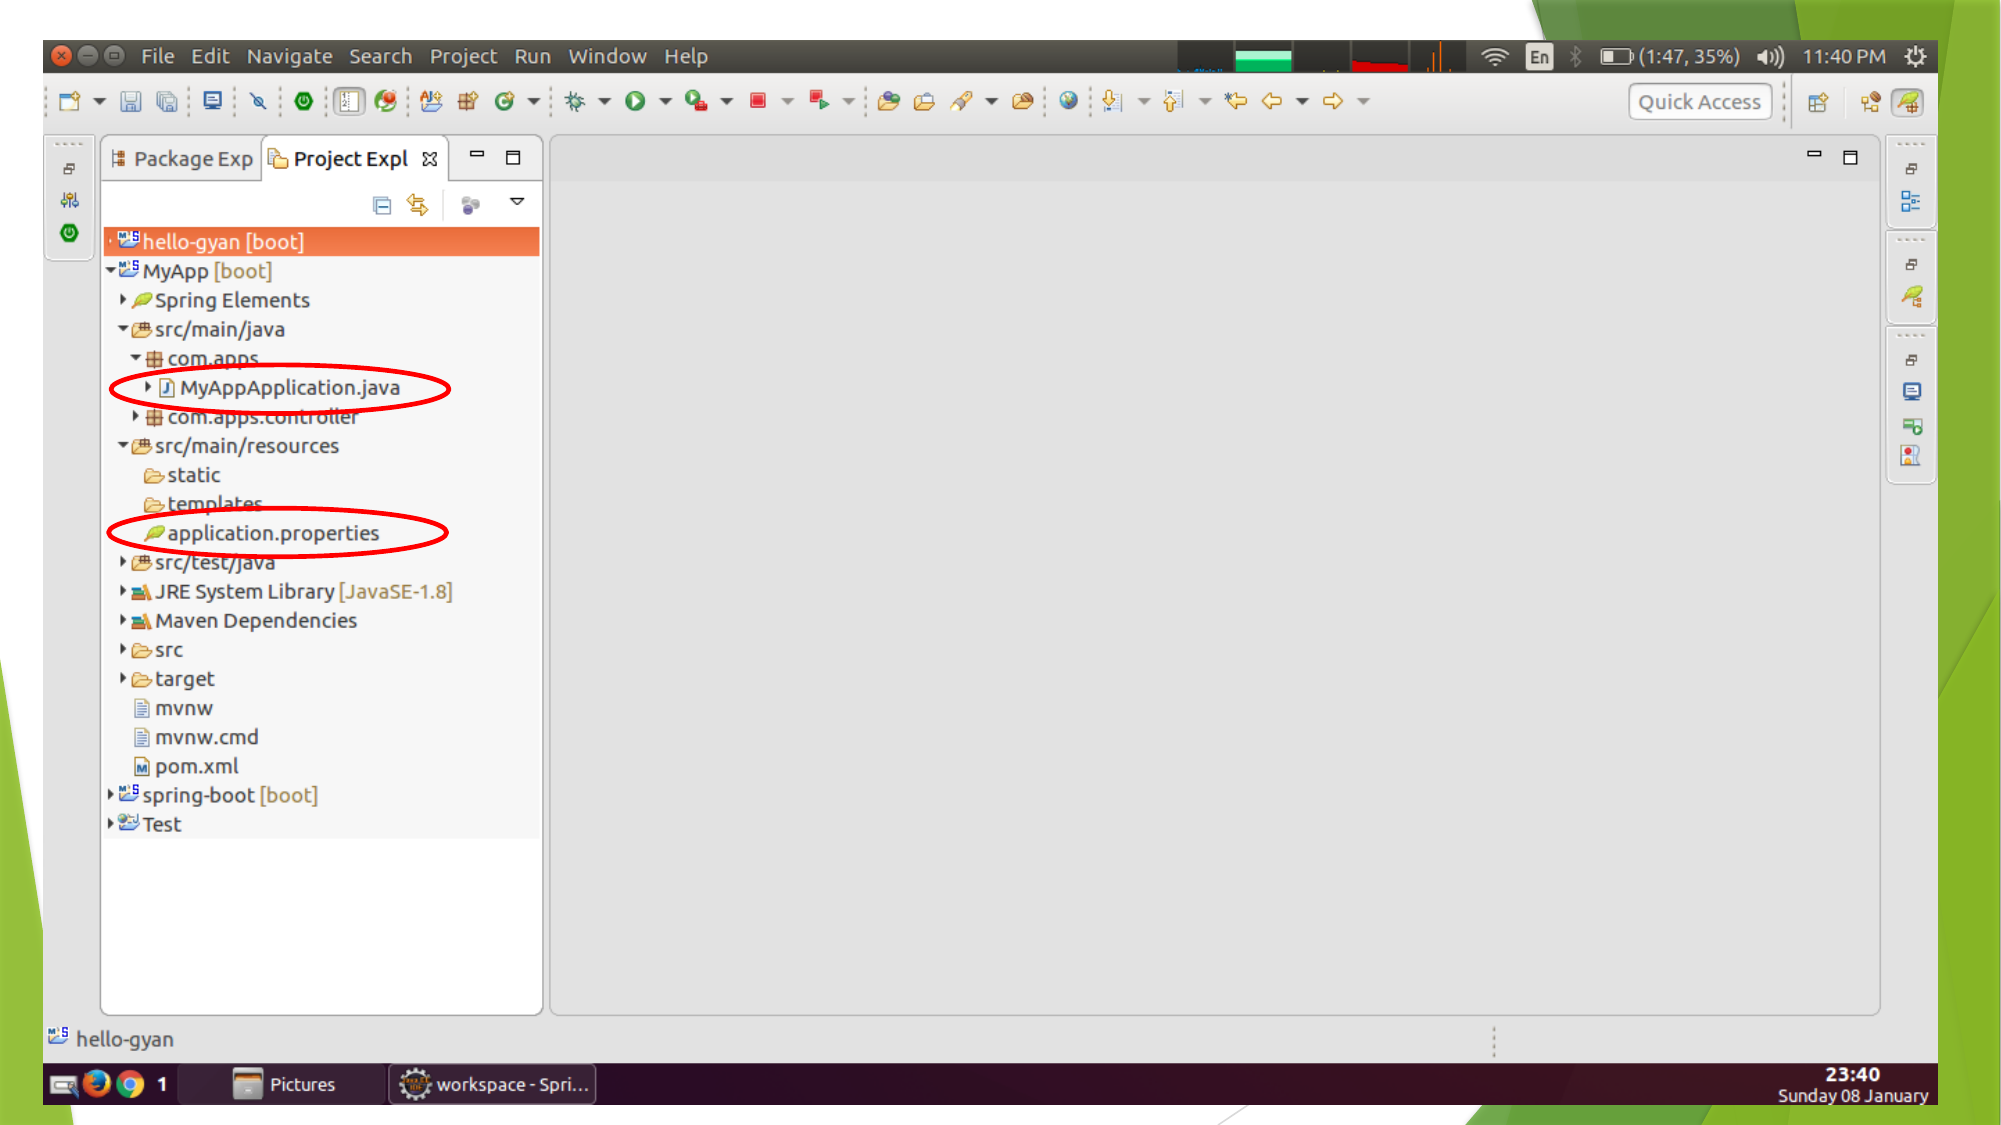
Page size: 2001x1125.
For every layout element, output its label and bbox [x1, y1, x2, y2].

list [42, 39, 1938, 1106]
